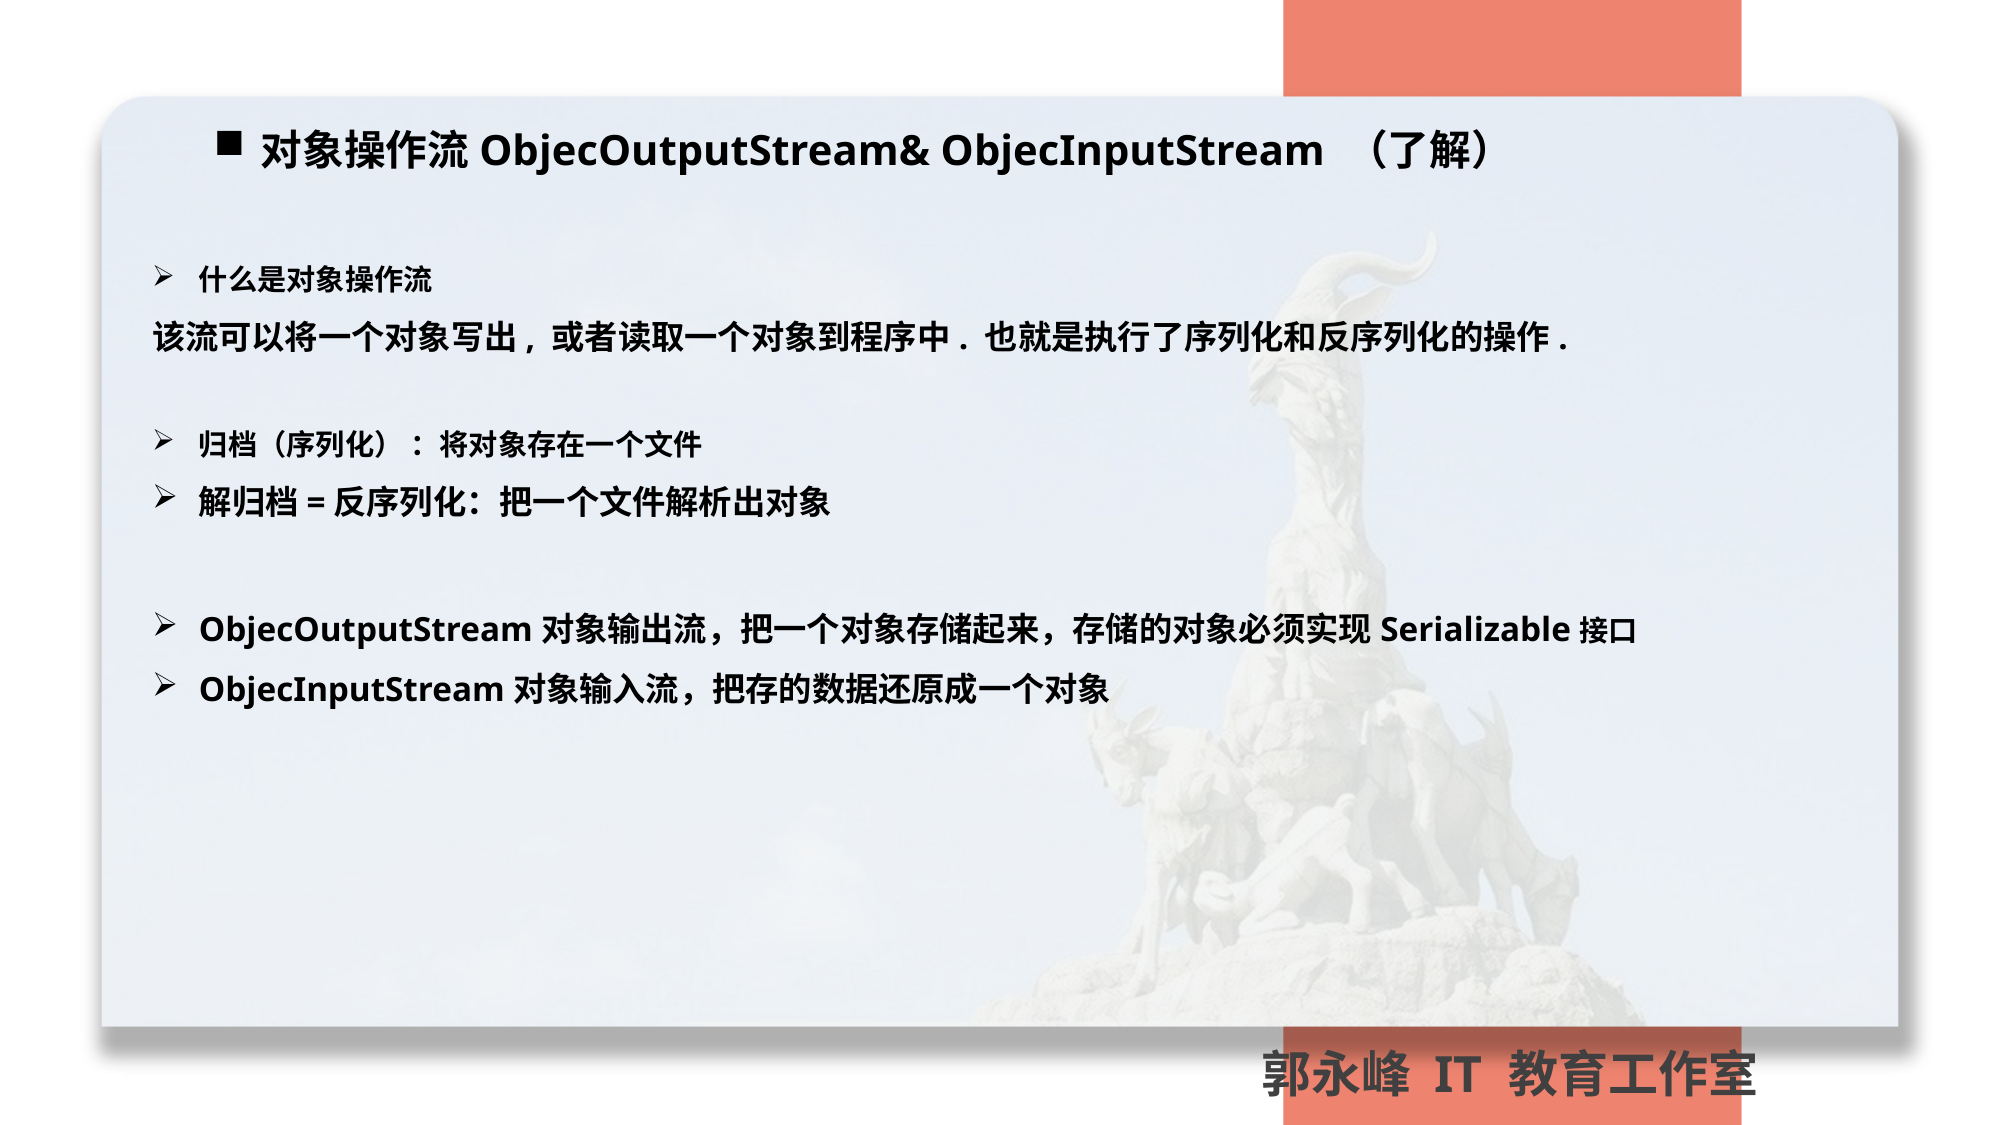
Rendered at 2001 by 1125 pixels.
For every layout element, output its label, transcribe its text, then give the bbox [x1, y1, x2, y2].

picture [0, 0, 1998, 1125]
text_box 什么是对象操作流 该流可以将一个对象写出, 或者读取一个对象到程序中. 也就是执行了序列化和反序列化的操作. 归档（序列化） ：将对象存在一个文件 解归档=反序列化：把一个文件解析出对象 ObjecOutputStream对象输出流，把一个对象存储起来，存储的对象必须实现Serializable接口 ObjecInputStream对象输入流，把存的数据还原成一个对象 [137, 236, 1774, 784]
text_box 对象操作流ObjecOutputStream& ObjecInputStream （了解） [198, 116, 1538, 182]
